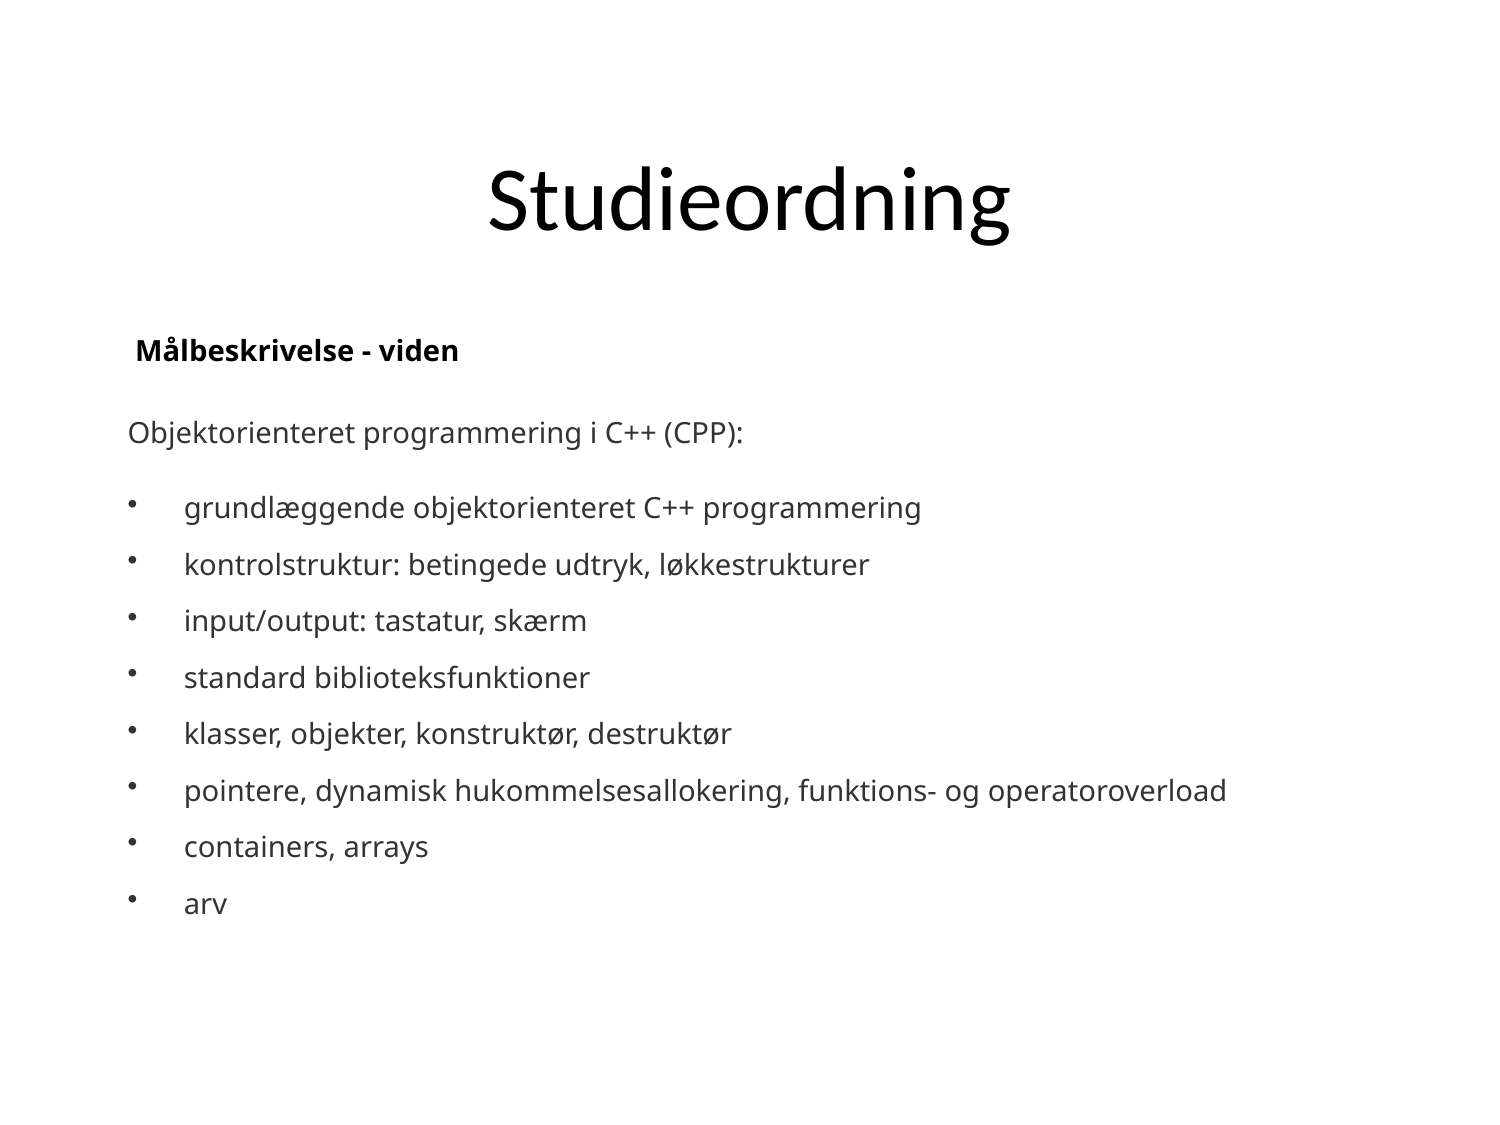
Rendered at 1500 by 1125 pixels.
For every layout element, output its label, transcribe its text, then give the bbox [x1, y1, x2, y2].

list Målbeskrivelse - viden Objektorienteret programmering i C++ (CPP): grundlæggende objektorienteret C++ programmering kontrolstruktur: betingede udtryk, løkkestrukturer input/output: tastatur, skærm standard biblioteksfunktioner klasser, objekter, konstruktør, destruktør pointere, dynamisk hukommelsesallokering, funktions- og operatoroverload containers, arrays arv [112, 324, 1388, 1000]
title Studieordning [112, 99, 1388, 288]
